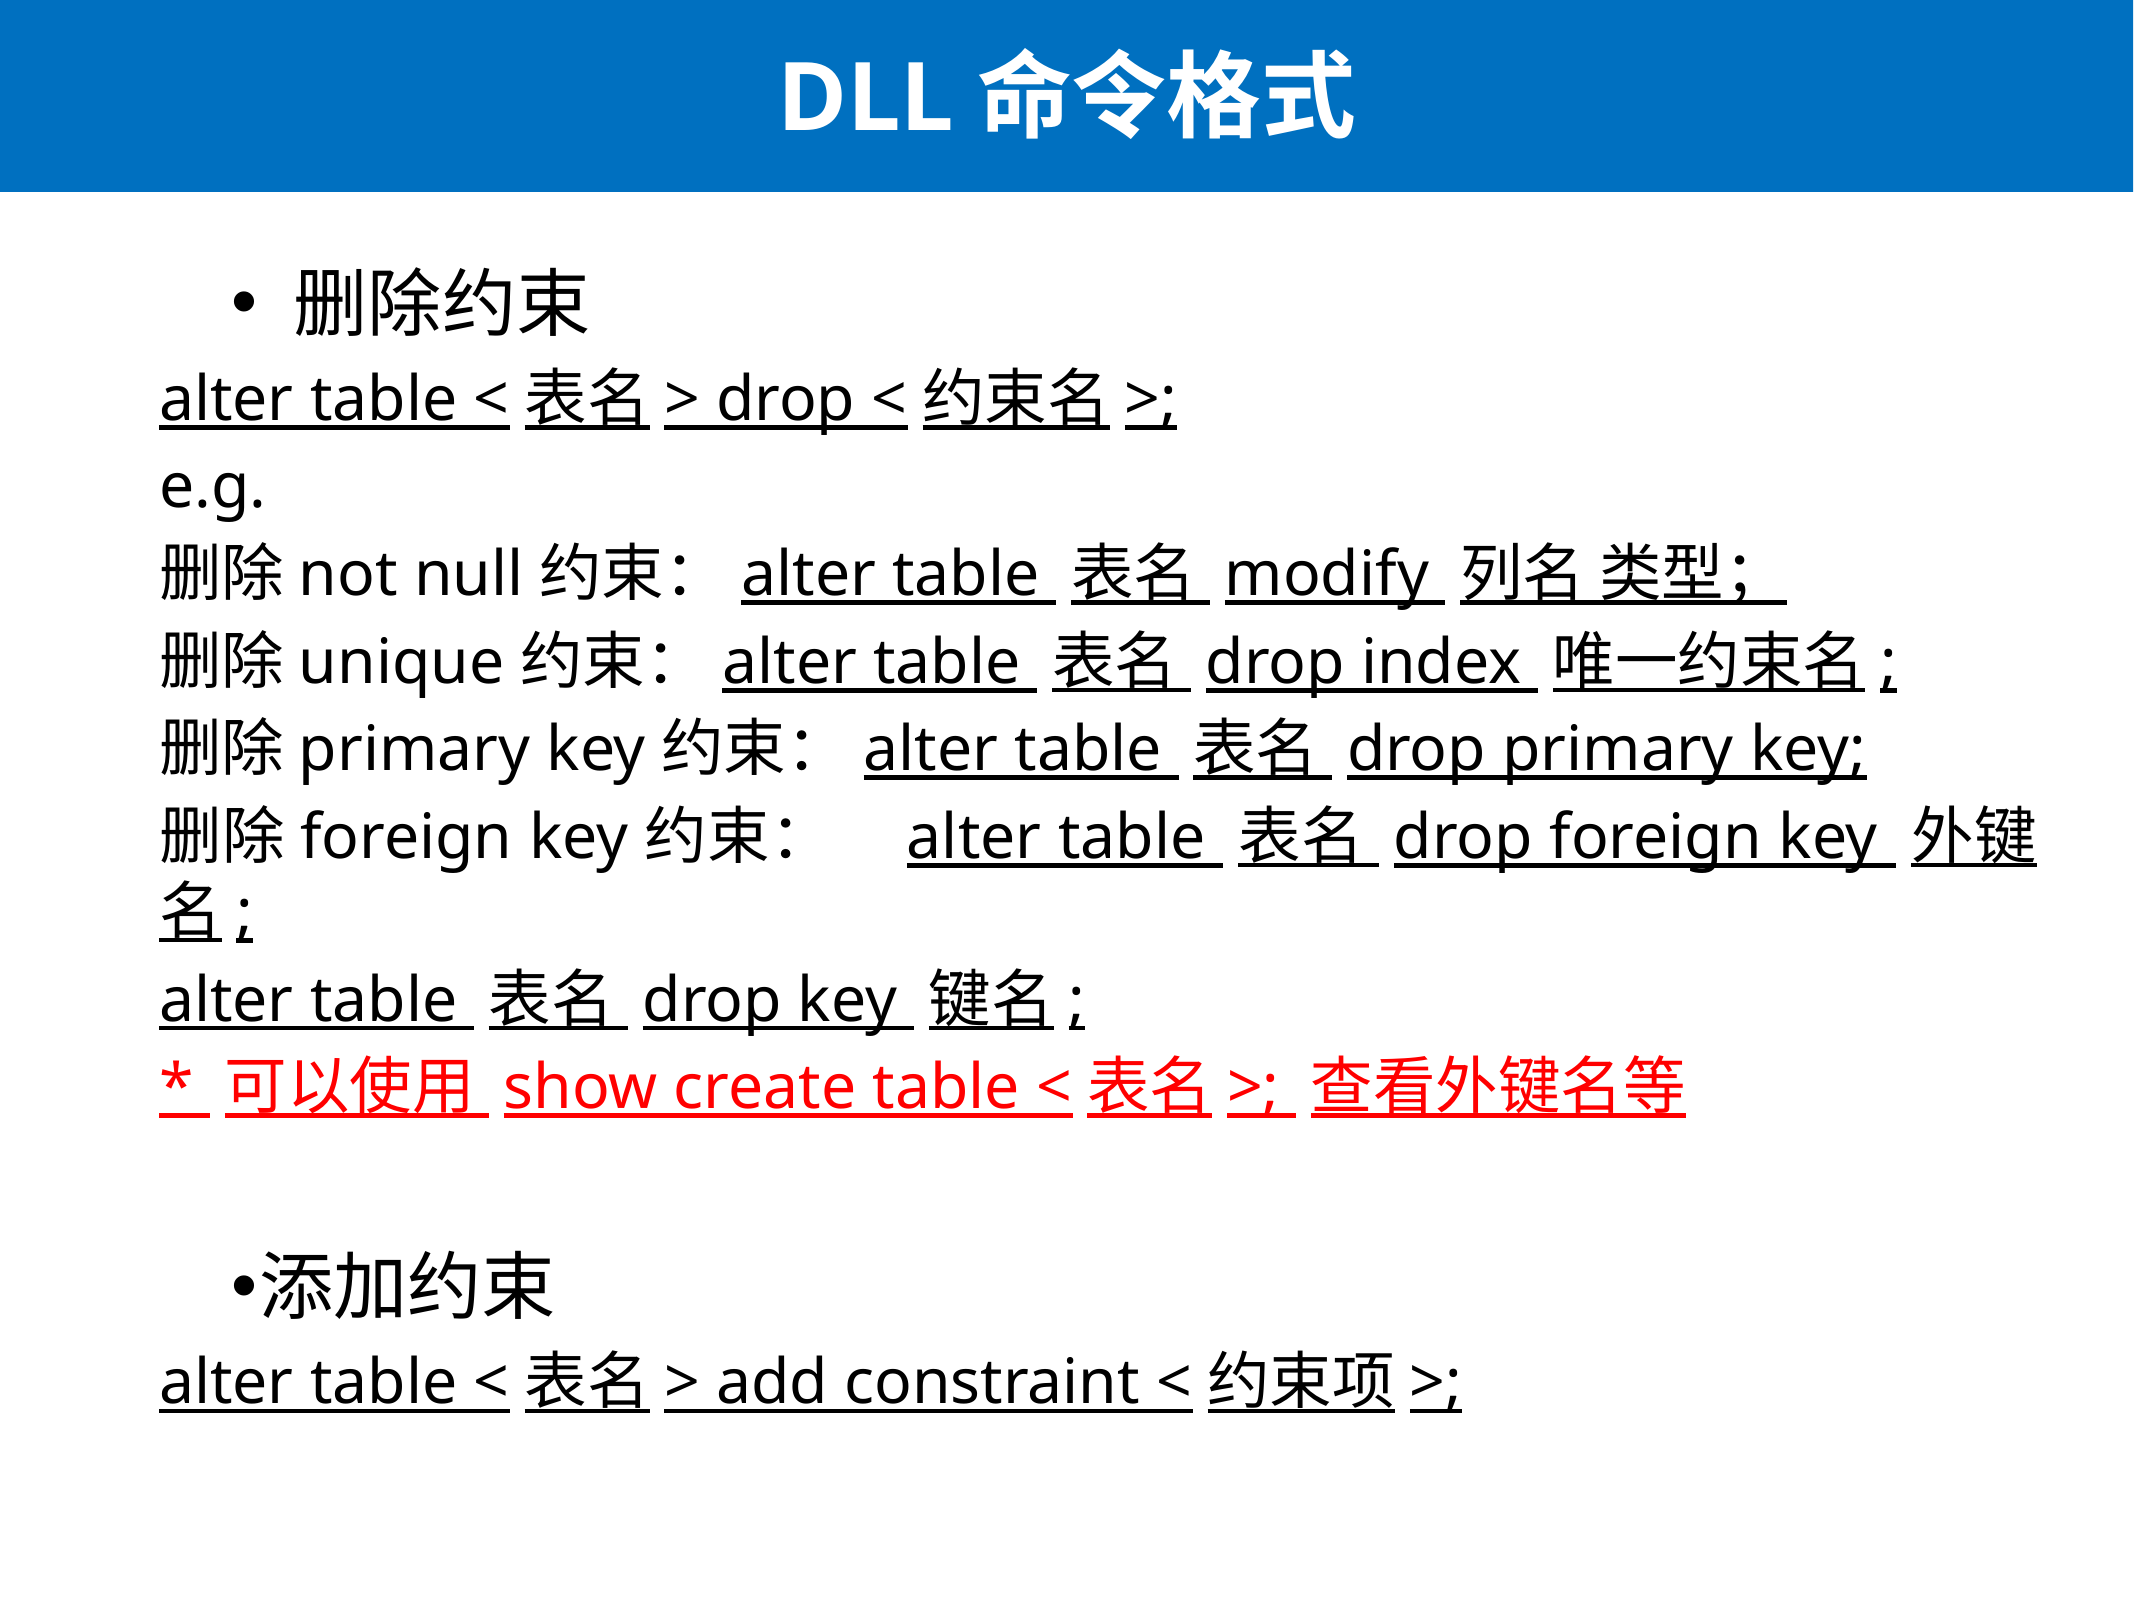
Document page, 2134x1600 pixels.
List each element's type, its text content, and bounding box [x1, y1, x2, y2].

list 删除约束 alter table <表名> drop <约束名>; e.g. 删除not null约束：alter table 表名 modify 列名 类型； 删除unique约束：alter table 表名 drop index 唯一约束名; 删除primary key约束：alter table 表名 drop primary key; 删除foreign key约束： alter table 表名 drop foreign key 外键名; alter table 表名 drop key 键名; * 可以使用 show create table <表名>; 查看外键名等 添加约束 alter table <表名> add constraint <约束项>; [58, 245, 2058, 1430]
title DLL命令格式 [0, 0, 2134, 192]
